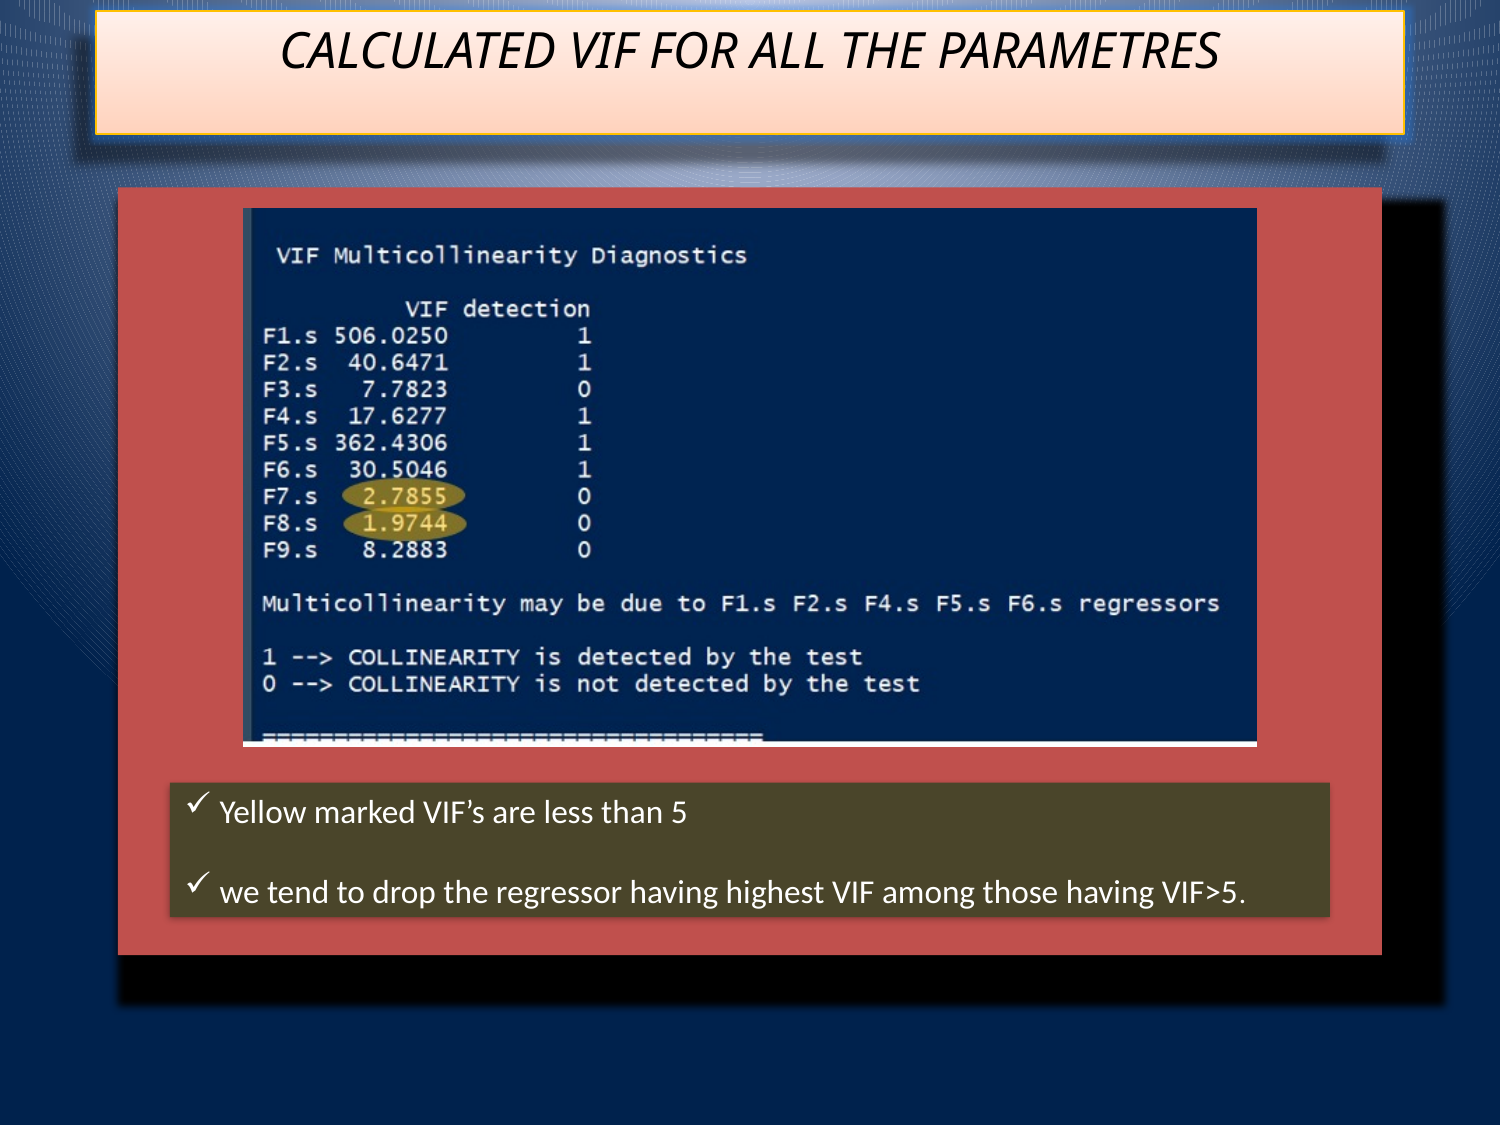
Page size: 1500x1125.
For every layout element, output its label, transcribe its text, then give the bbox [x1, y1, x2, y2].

text_box [117, 187, 1382, 956]
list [243, 207, 1257, 747]
text_box CALCULATED VIF FOR ALL THE PARAMETRES [95, 10, 1405, 135]
text_box Yellow marked VIF’s are less than 5 we tend to drop the regressor having highest VIF among those having VIF>5. [169, 782, 1330, 918]
